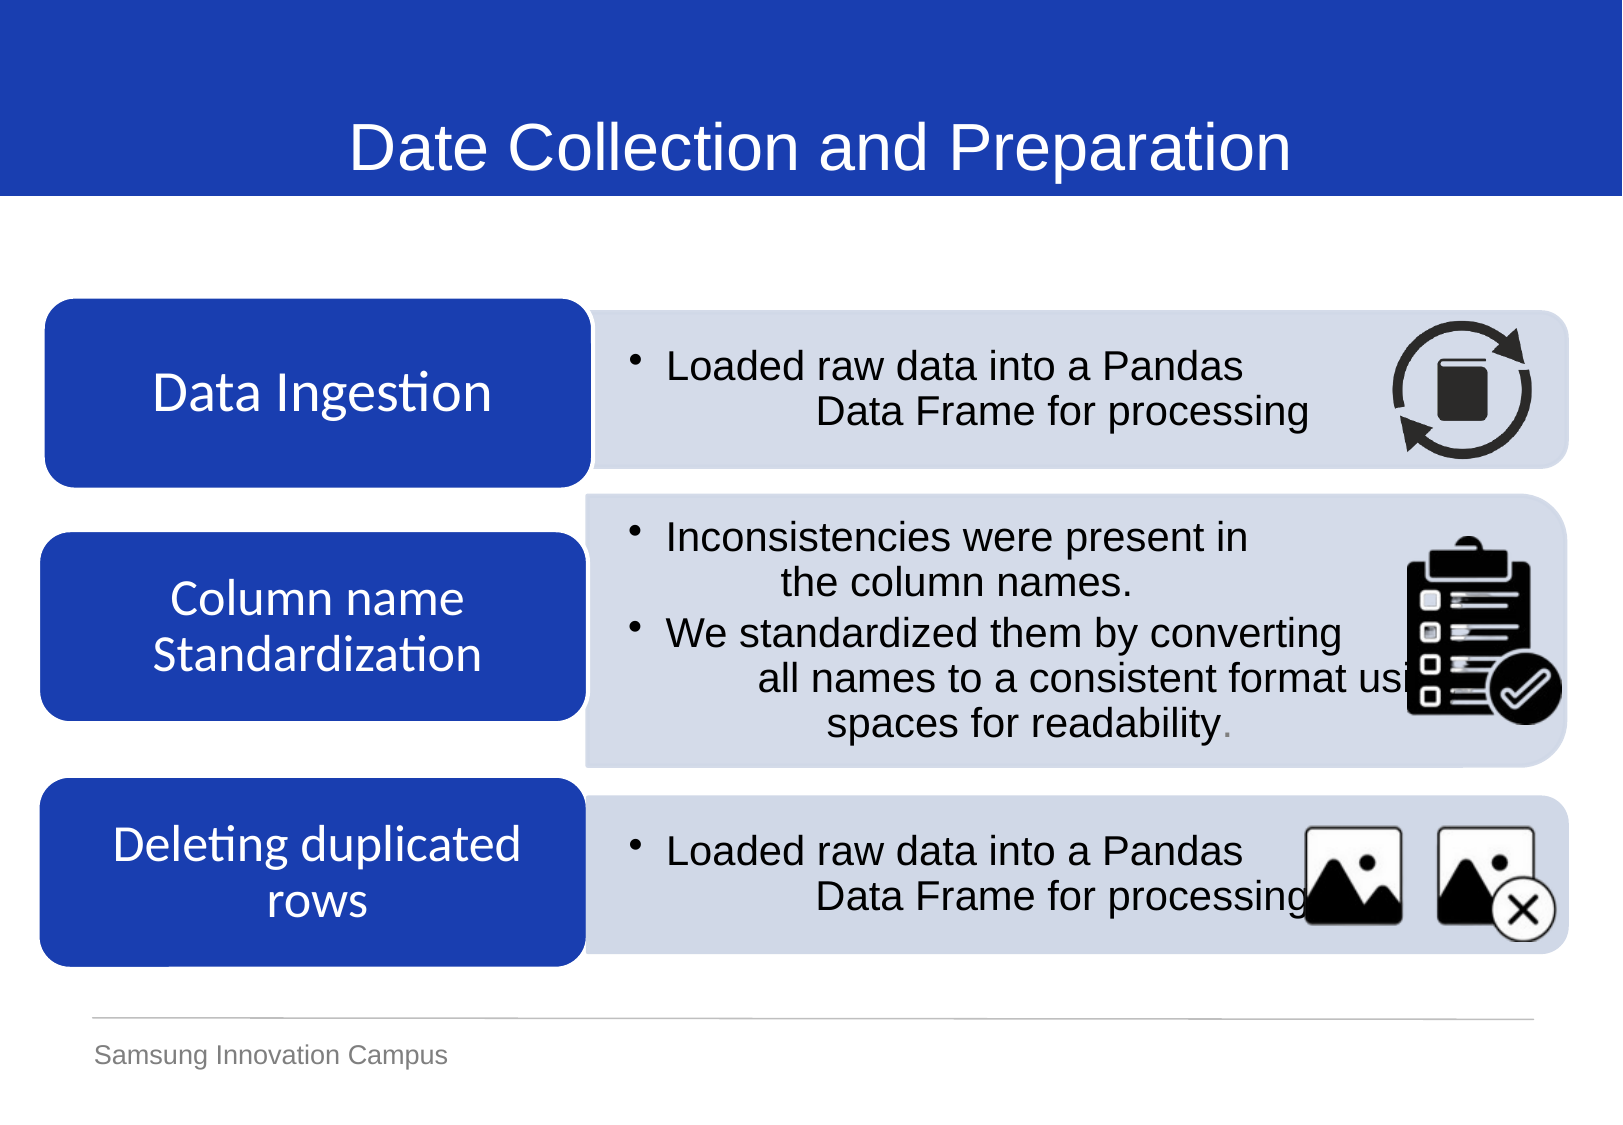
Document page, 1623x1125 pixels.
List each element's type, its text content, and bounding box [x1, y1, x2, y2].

picture [1280, 801, 1586, 942]
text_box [0, 0, 1623, 197]
picture [1386, 315, 1536, 464]
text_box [37, 292, 1567, 970]
picture [1407, 536, 1562, 725]
text_box Samsung Innovation Campus [93, 1037, 568, 1071]
